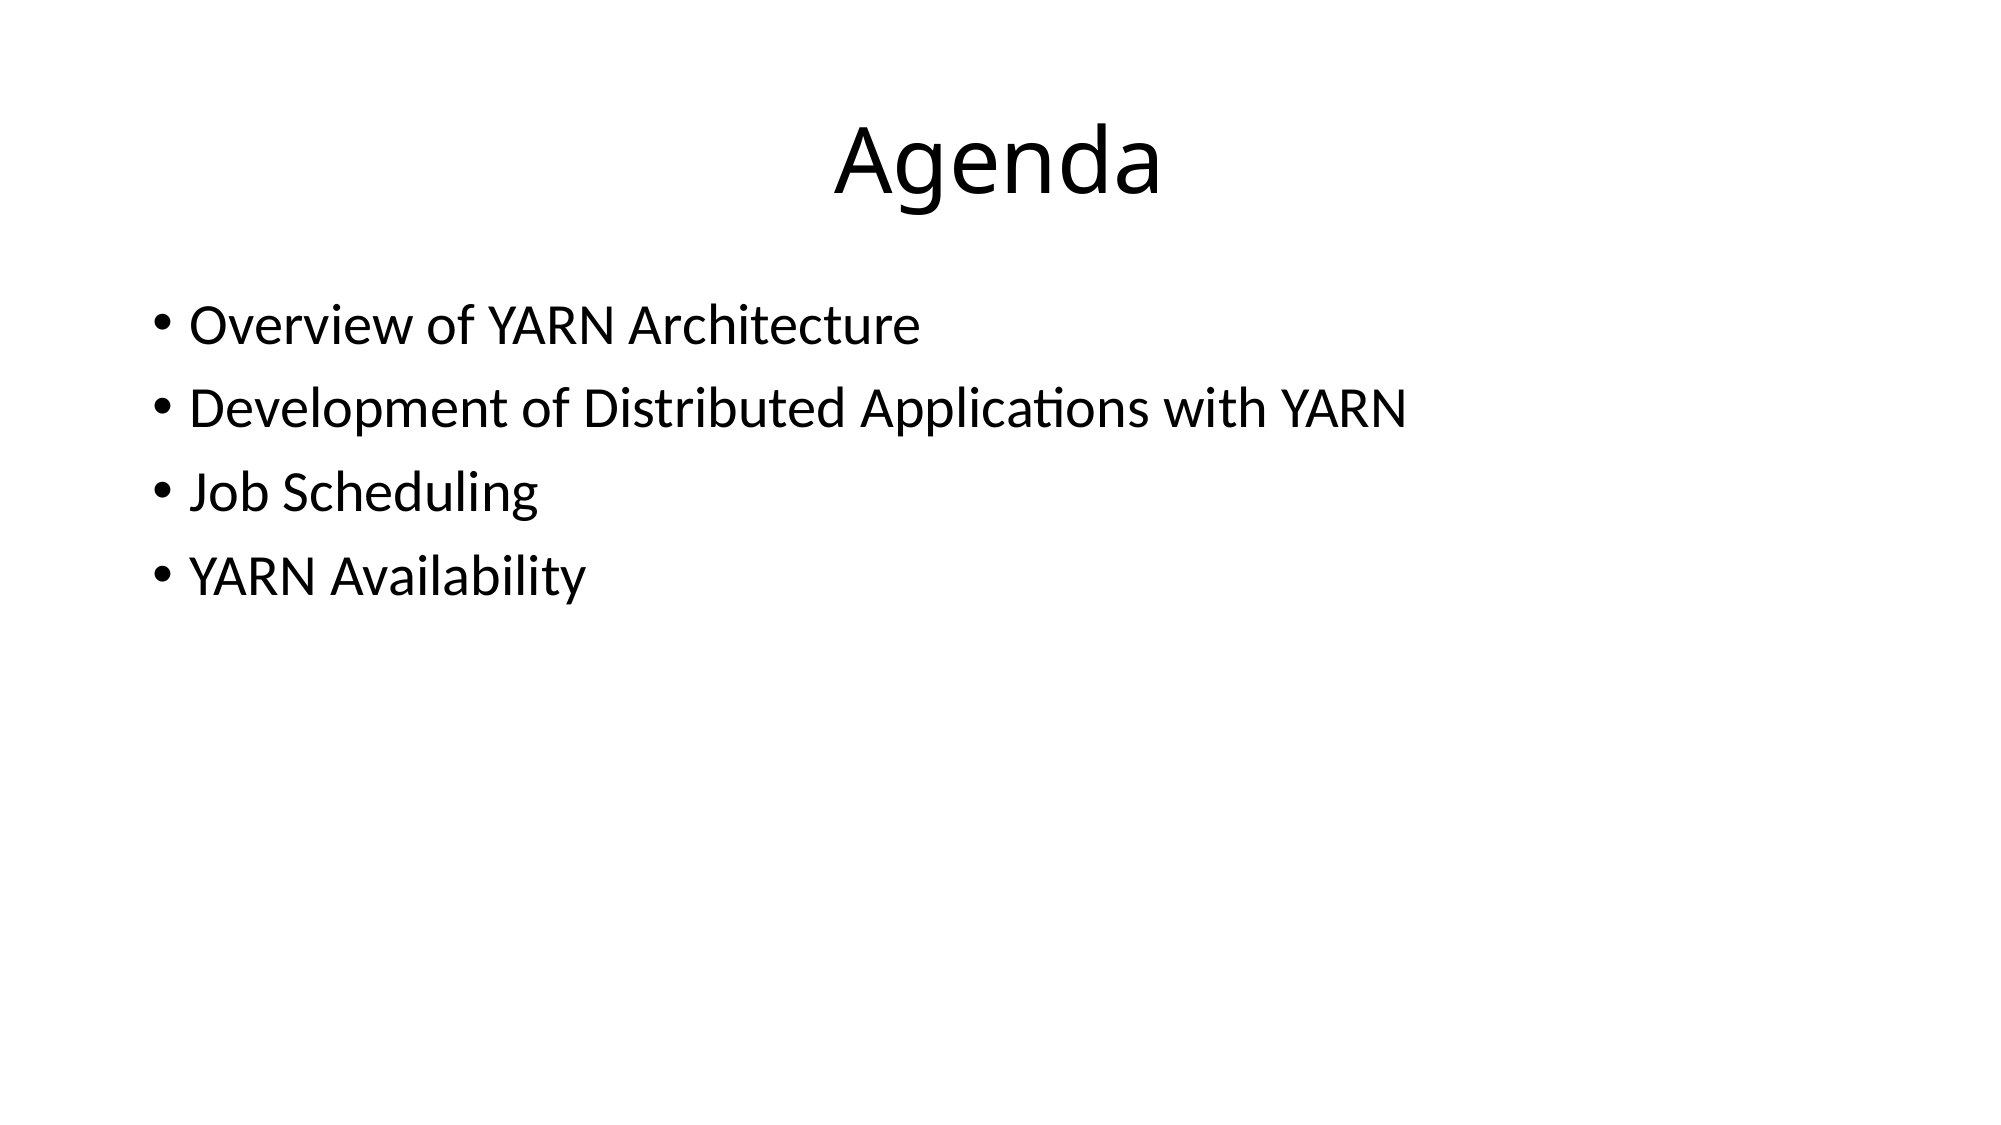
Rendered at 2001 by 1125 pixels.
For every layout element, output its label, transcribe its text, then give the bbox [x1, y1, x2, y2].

title Agenda [137, 59, 1863, 269]
list Overview of YARN Architecture Development of Distributed Applications with YARN Job Scheduling YARN Availability [137, 286, 1863, 1006]
